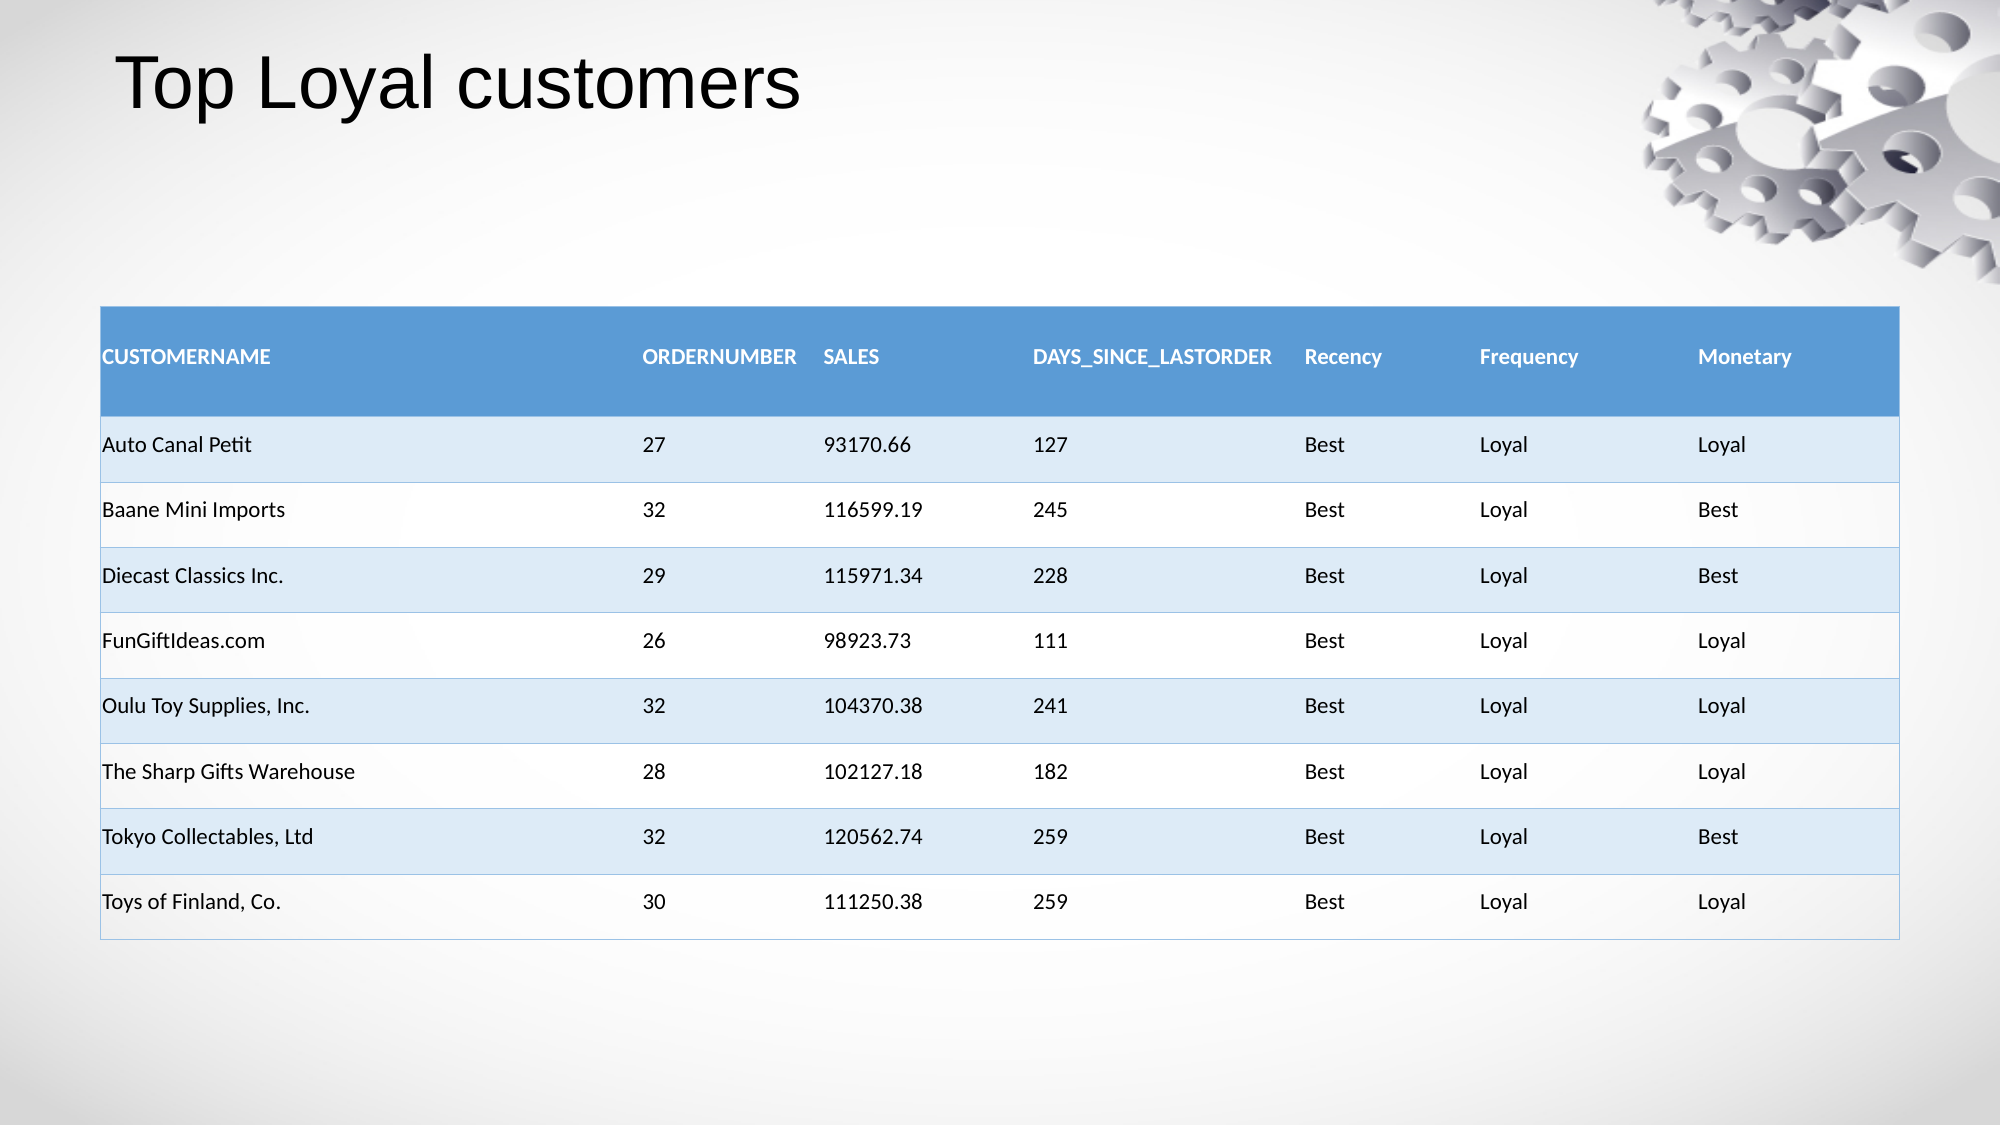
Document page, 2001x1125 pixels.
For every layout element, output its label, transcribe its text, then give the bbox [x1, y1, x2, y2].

table_cell Loyal [1478, 548, 1696, 612]
table_cell 32 [640, 809, 822, 874]
table_cell 127 [1031, 417, 1303, 482]
table_cell Best [1696, 483, 1899, 547]
table_header DAYS_SINCE_LASTORDER [1031, 307, 1303, 416]
table_cell Best [1696, 809, 1899, 874]
table_cell Diecast Classics Inc. [101, 548, 640, 612]
table_header Monetary [1696, 307, 1899, 416]
table_cell 98923.73 [822, 613, 1031, 678]
table_cell Best [1303, 417, 1478, 482]
table_cell Loyal [1696, 417, 1899, 482]
table_cell Loyal [1478, 875, 1696, 939]
table_cell 104370.38 [822, 679, 1031, 743]
table_cell Loyal [1478, 744, 1696, 808]
table_cell Best [1303, 875, 1478, 939]
table_cell 115971.34 [822, 548, 1031, 612]
table_cell Best [1696, 548, 1899, 612]
table_cell 241 [1031, 679, 1303, 743]
table_header Recency [1303, 307, 1478, 416]
picture [0, 0, 2000, 1125]
table_header CUSTOMERNAME [101, 307, 640, 416]
table_cell 111 [1031, 613, 1303, 678]
table_cell Auto Canal Petit [101, 417, 640, 482]
table_cell Loyal [1478, 417, 1696, 482]
table_cell Best [1303, 744, 1478, 808]
table_cell Loyal [1478, 613, 1696, 678]
table_cell Best [1303, 809, 1478, 874]
table_cell Loyal [1478, 679, 1696, 743]
table_header SALES [822, 307, 1031, 416]
table_cell Loyal [1696, 744, 1899, 808]
table_cell Loyal [1696, 613, 1899, 678]
table_cell The Sharp Gifts Warehouse [101, 744, 640, 808]
table_header Frequency [1478, 307, 1696, 416]
table_cell Best [1303, 679, 1478, 743]
table_cell 228 [1031, 548, 1303, 612]
table_cell Best [1303, 548, 1478, 612]
table_cell Baane Mini Imports [101, 483, 640, 547]
table_cell Best [1303, 613, 1478, 678]
table_cell 259 [1031, 809, 1303, 874]
table_cell Loyal [1478, 809, 1696, 874]
table_cell 120562.74 [822, 809, 1031, 874]
table_cell Loyal [1478, 483, 1696, 547]
title Top Loyal customers [99, 30, 1901, 127]
table_cell Best [1303, 483, 1478, 547]
table_cell 26 [640, 613, 822, 678]
table_cell Loyal [1696, 875, 1899, 939]
table_cell 27 [640, 417, 822, 482]
table_cell 245 [1031, 483, 1303, 547]
table_cell Tokyo Collectables, Ltd [101, 809, 640, 874]
table_header ORDERNUMBER [640, 307, 822, 416]
table_cell 32 [640, 483, 822, 547]
table_cell 29 [640, 548, 822, 612]
table_cell 32 [640, 679, 822, 743]
table_cell 111250.38 [822, 875, 1031, 939]
table_cell 30 [640, 875, 822, 939]
table_cell 259 [1031, 875, 1303, 939]
table_cell 116599.19 [822, 483, 1031, 547]
table_cell Loyal [1696, 679, 1899, 743]
table_cell 28 [640, 744, 822, 808]
table_cell 93170.66 [822, 417, 1031, 482]
table_cell Toys of Finland, Co. [101, 875, 640, 939]
table_cell Oulu Toy Supplies, Inc. [101, 679, 640, 743]
table_cell 182 [1031, 744, 1303, 808]
table_cell 102127.18 [822, 744, 1031, 808]
table_cell FunGiftIdeas.com [101, 613, 640, 678]
